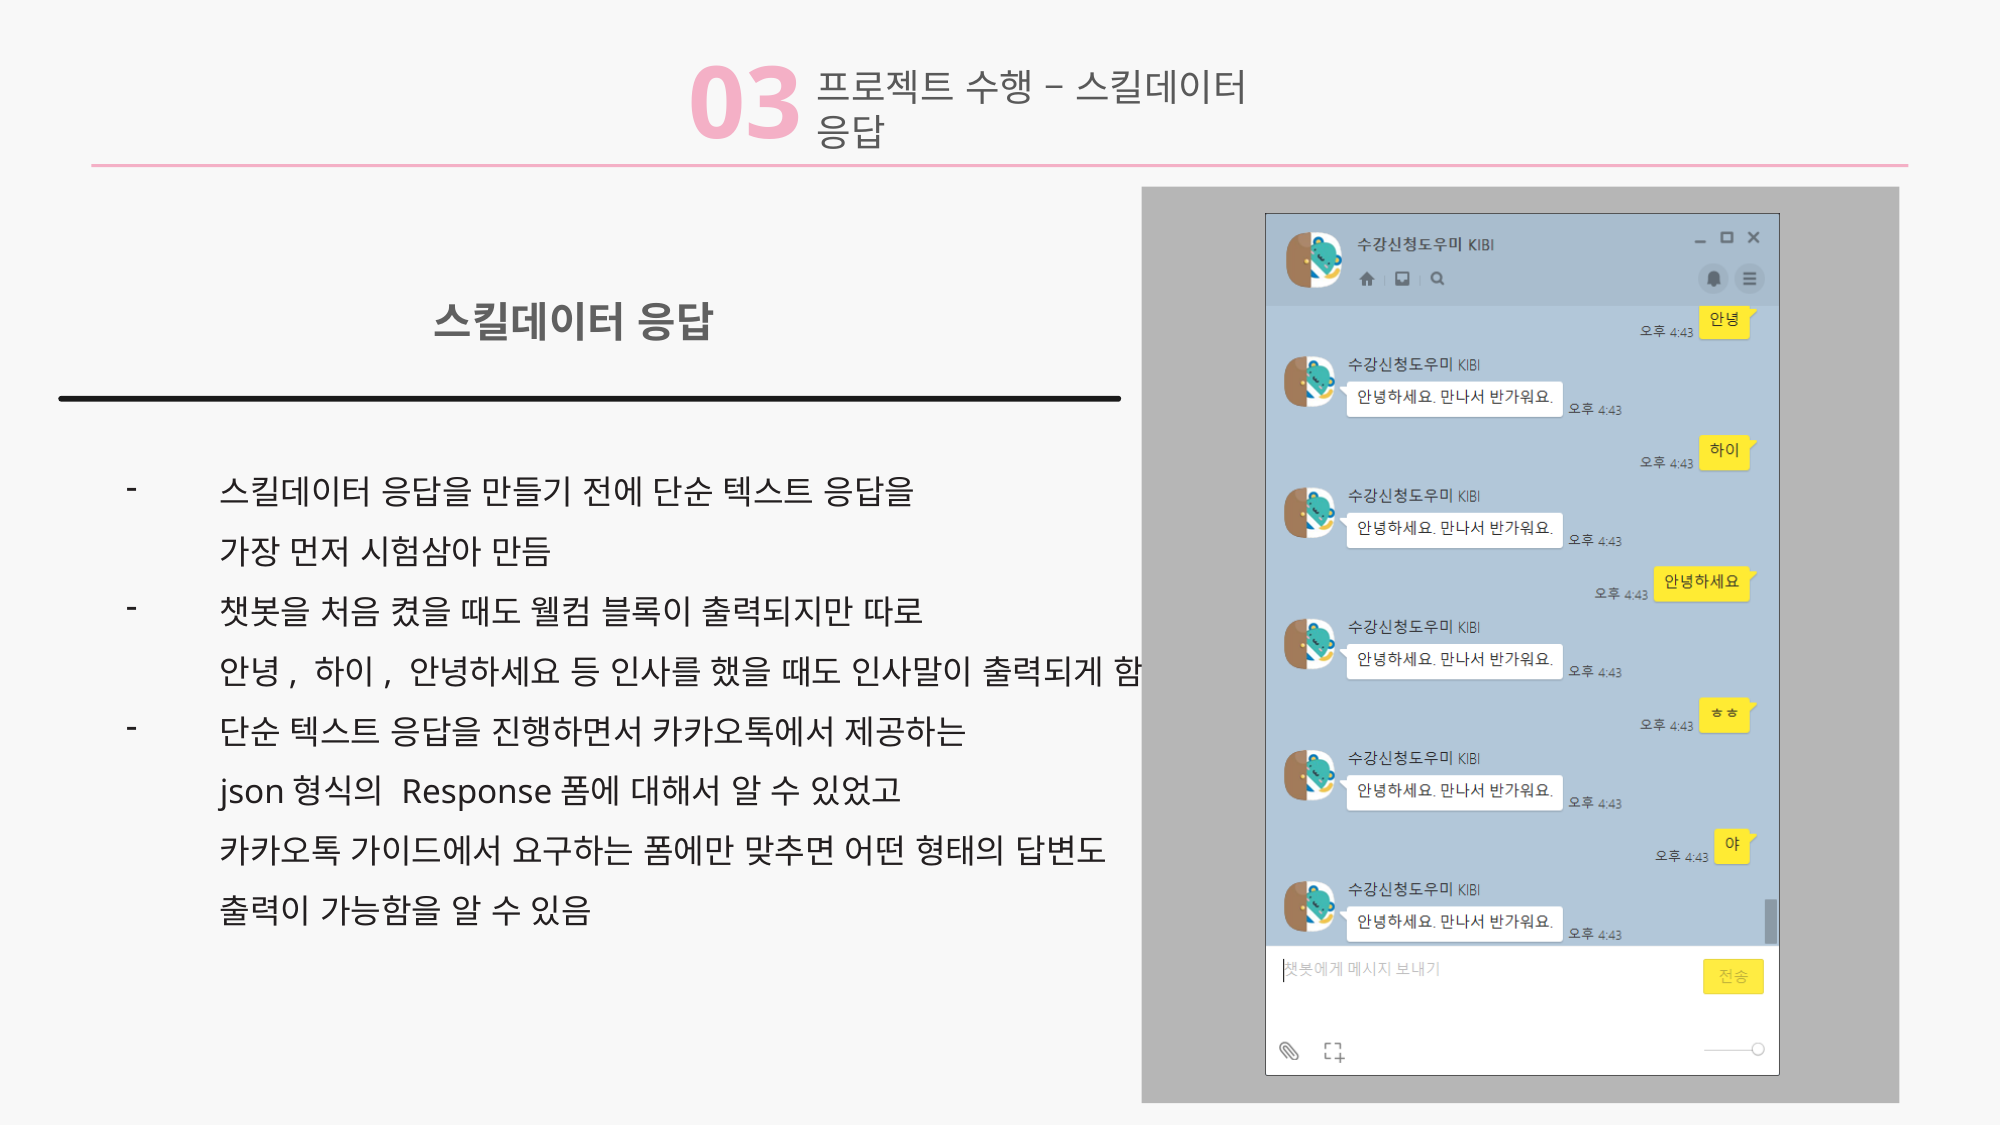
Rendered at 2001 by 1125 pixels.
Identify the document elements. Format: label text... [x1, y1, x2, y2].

text_box [58, 395, 1122, 402]
text_box 프로젝트 수행 – 스킬데이터 응답 [802, 56, 1327, 162]
text_box 스킬데이터 응답을 만들기 전에 단순 텍스트 응답을 가장 먼저 시험삼아 만듬 챗봇을 처음 켰을 때도 웰컴 블록이 출력되지만 따로 안녕, 하이, 안녕하세요 등 인사를 했을 때도 인사말이 출력되게 함 단순 텍스트 응답을 진행하면서 카카오톡에서 제공하는 json형식의 Response폼에 대해서 알 수 있었고 카카오톡 가이드에서 요구하는 폼에만 맞추면 어떤 형태의 답변도 출력이 가능함을 알 수 있음 [126, 451, 1141, 931]
picture [1265, 213, 1780, 1076]
text_box [1141, 186, 1900, 1104]
text_box [90, 163, 1909, 168]
text_box 스킬데이터 응답 [346, 295, 802, 346]
text_box 03 [673, 30, 818, 163]
